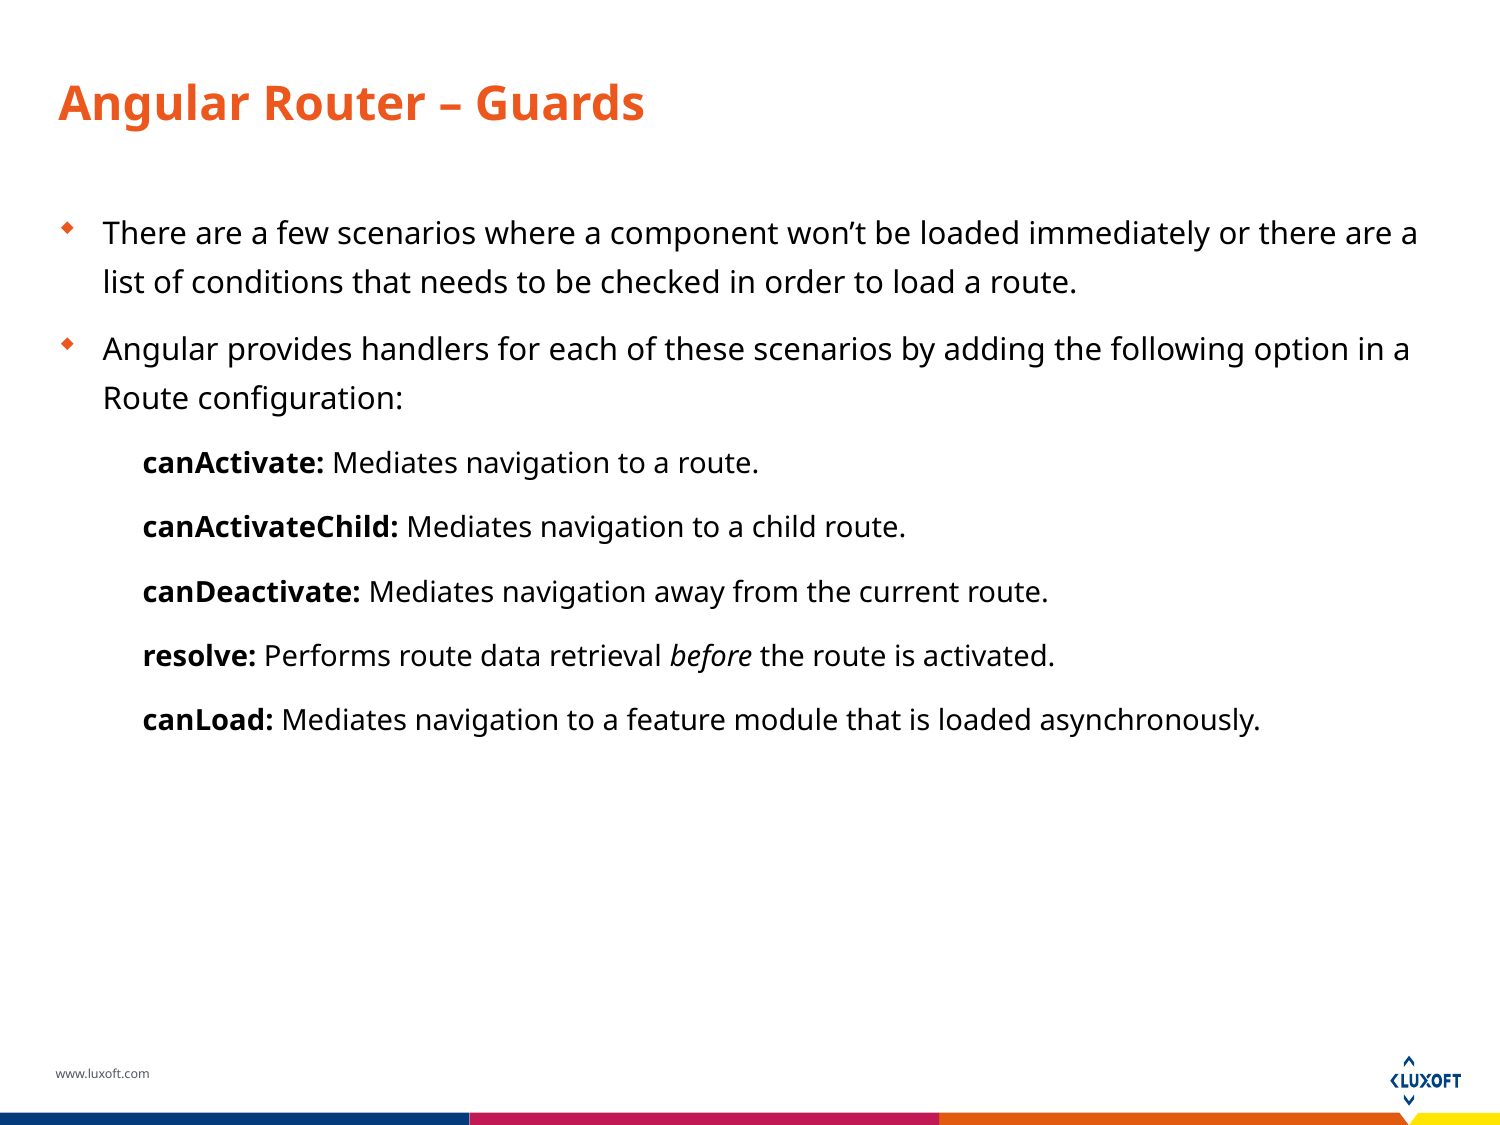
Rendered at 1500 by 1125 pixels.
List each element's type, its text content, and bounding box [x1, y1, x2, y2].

list There are a few scenarios where a component won’t be loaded immediately or there are a list of conditions that needs to be checked in order to load a route. Angular provides handlers for each of these scenarios by adding the following option in a Route configuration: canActivate: Mediates navigation to a route. canActivateChild: Mediates navigation to a child route. canDeactivate: Mediates navigation away from the current route. resolve: Performs route data retrieval before the route is activated. canLoad: Mediates navigation to a feature module that is loaded asynchronously. [47, 196, 1457, 1018]
title Angular Router – Guards [47, 59, 1457, 143]
